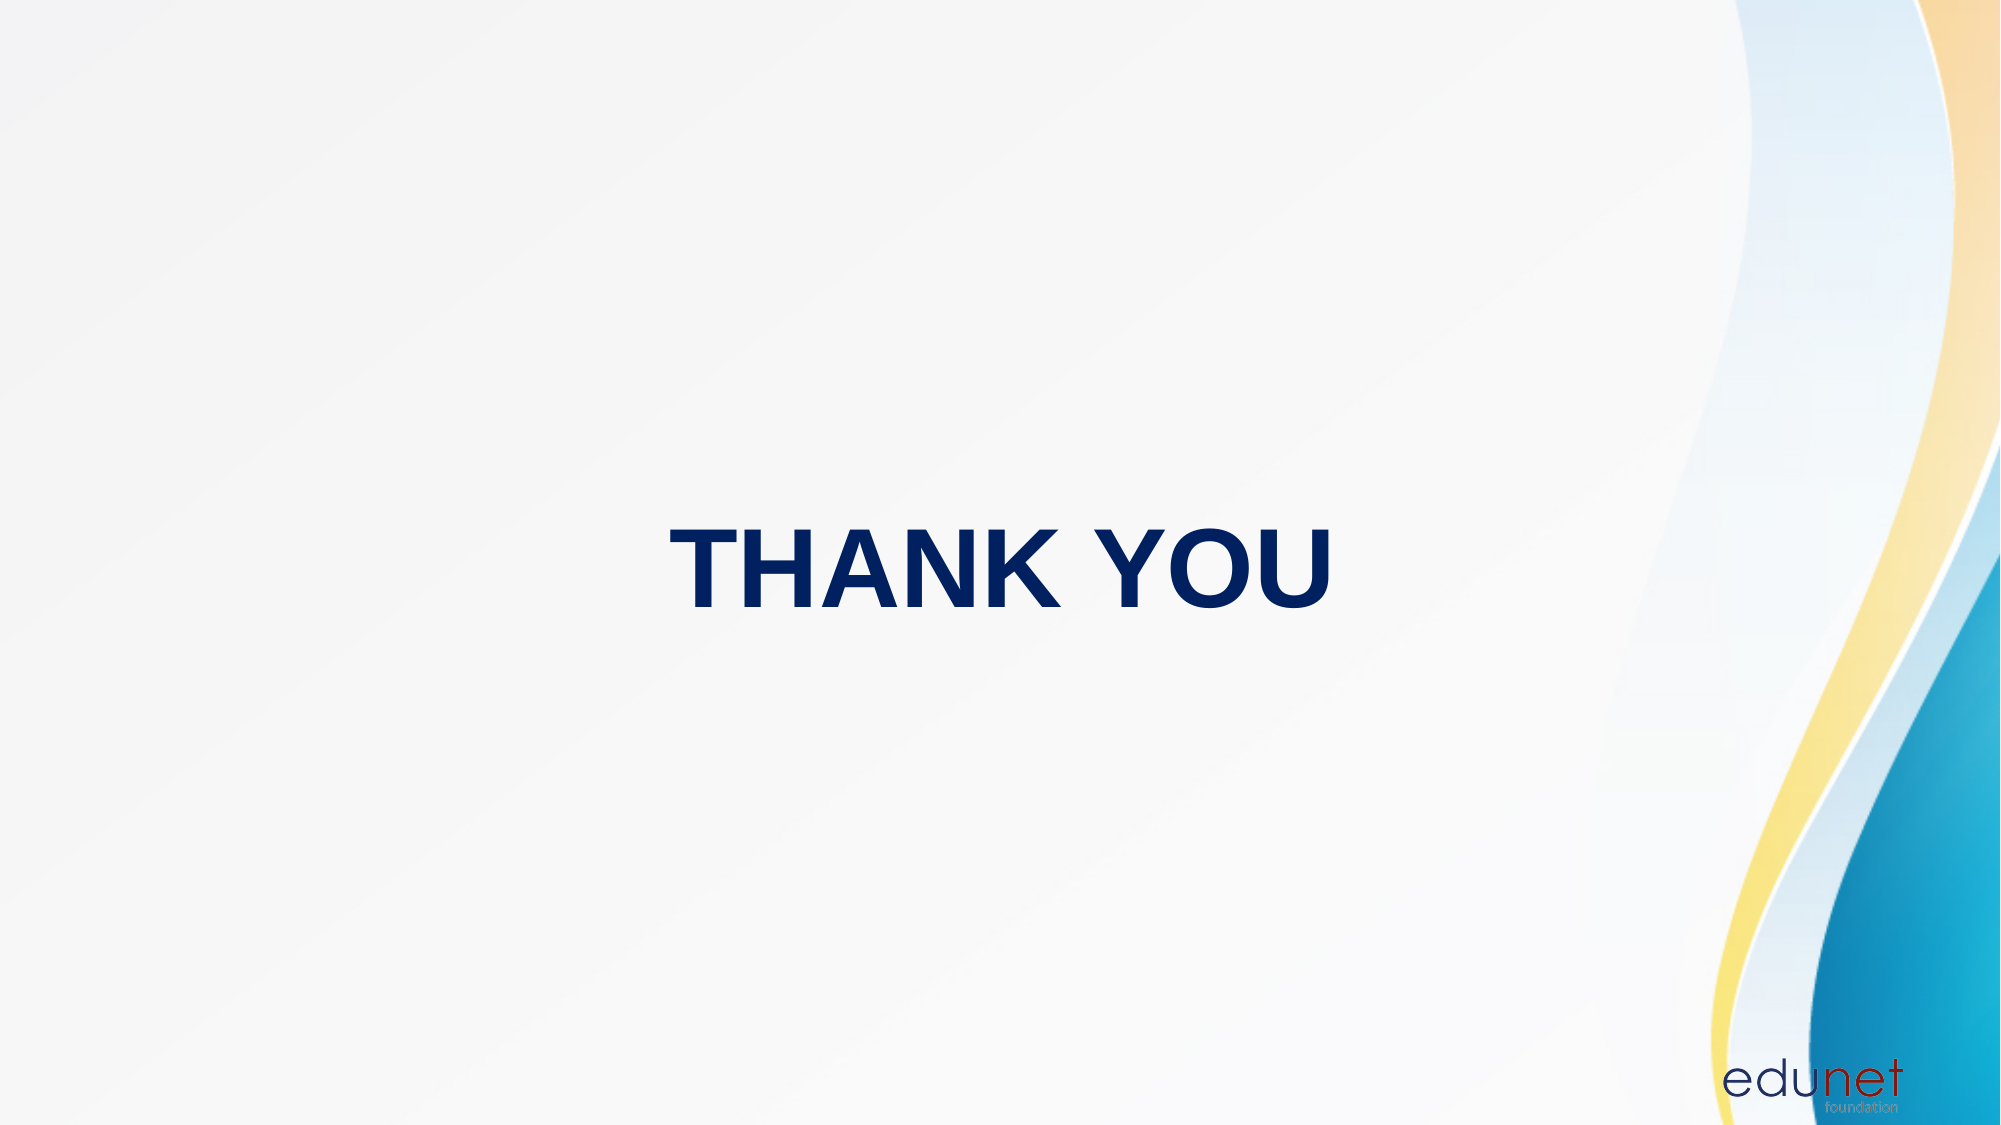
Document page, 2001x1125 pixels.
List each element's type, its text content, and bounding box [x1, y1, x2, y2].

title THANK YOU [239, 453, 1766, 672]
picture [0, 0, 2001, 1125]
